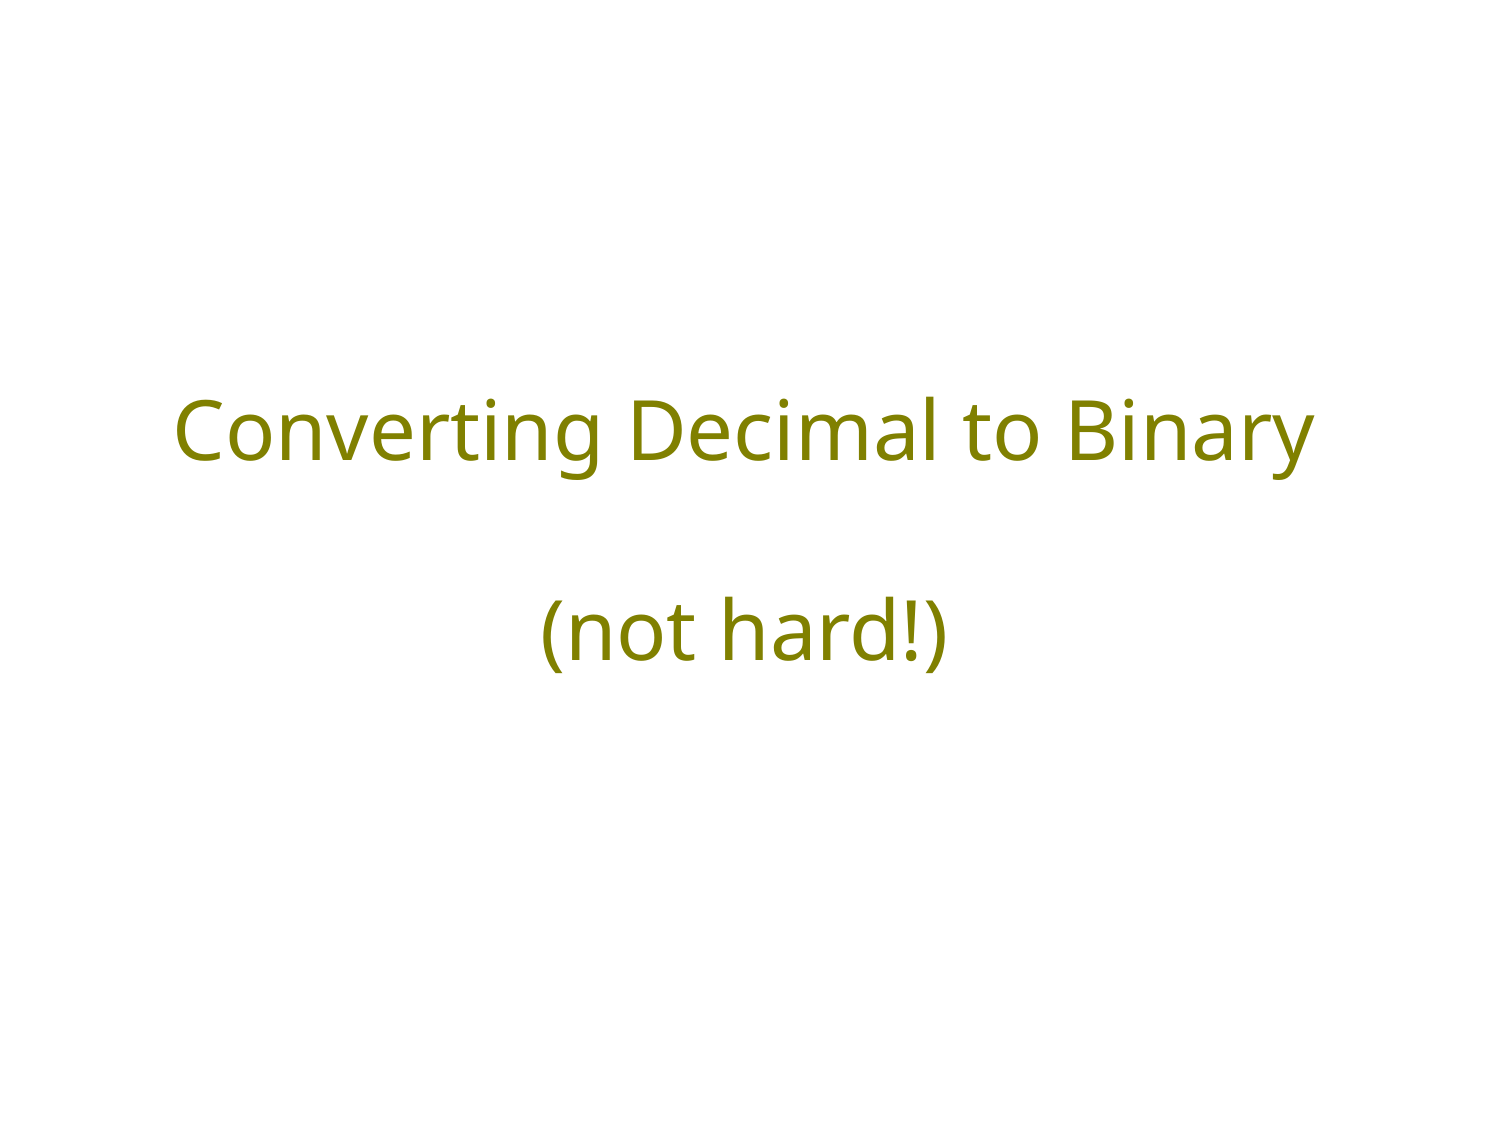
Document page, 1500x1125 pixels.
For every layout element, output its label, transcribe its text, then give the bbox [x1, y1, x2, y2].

title Converting Decimal to Binary (not hard!) [82, 370, 1407, 684]
